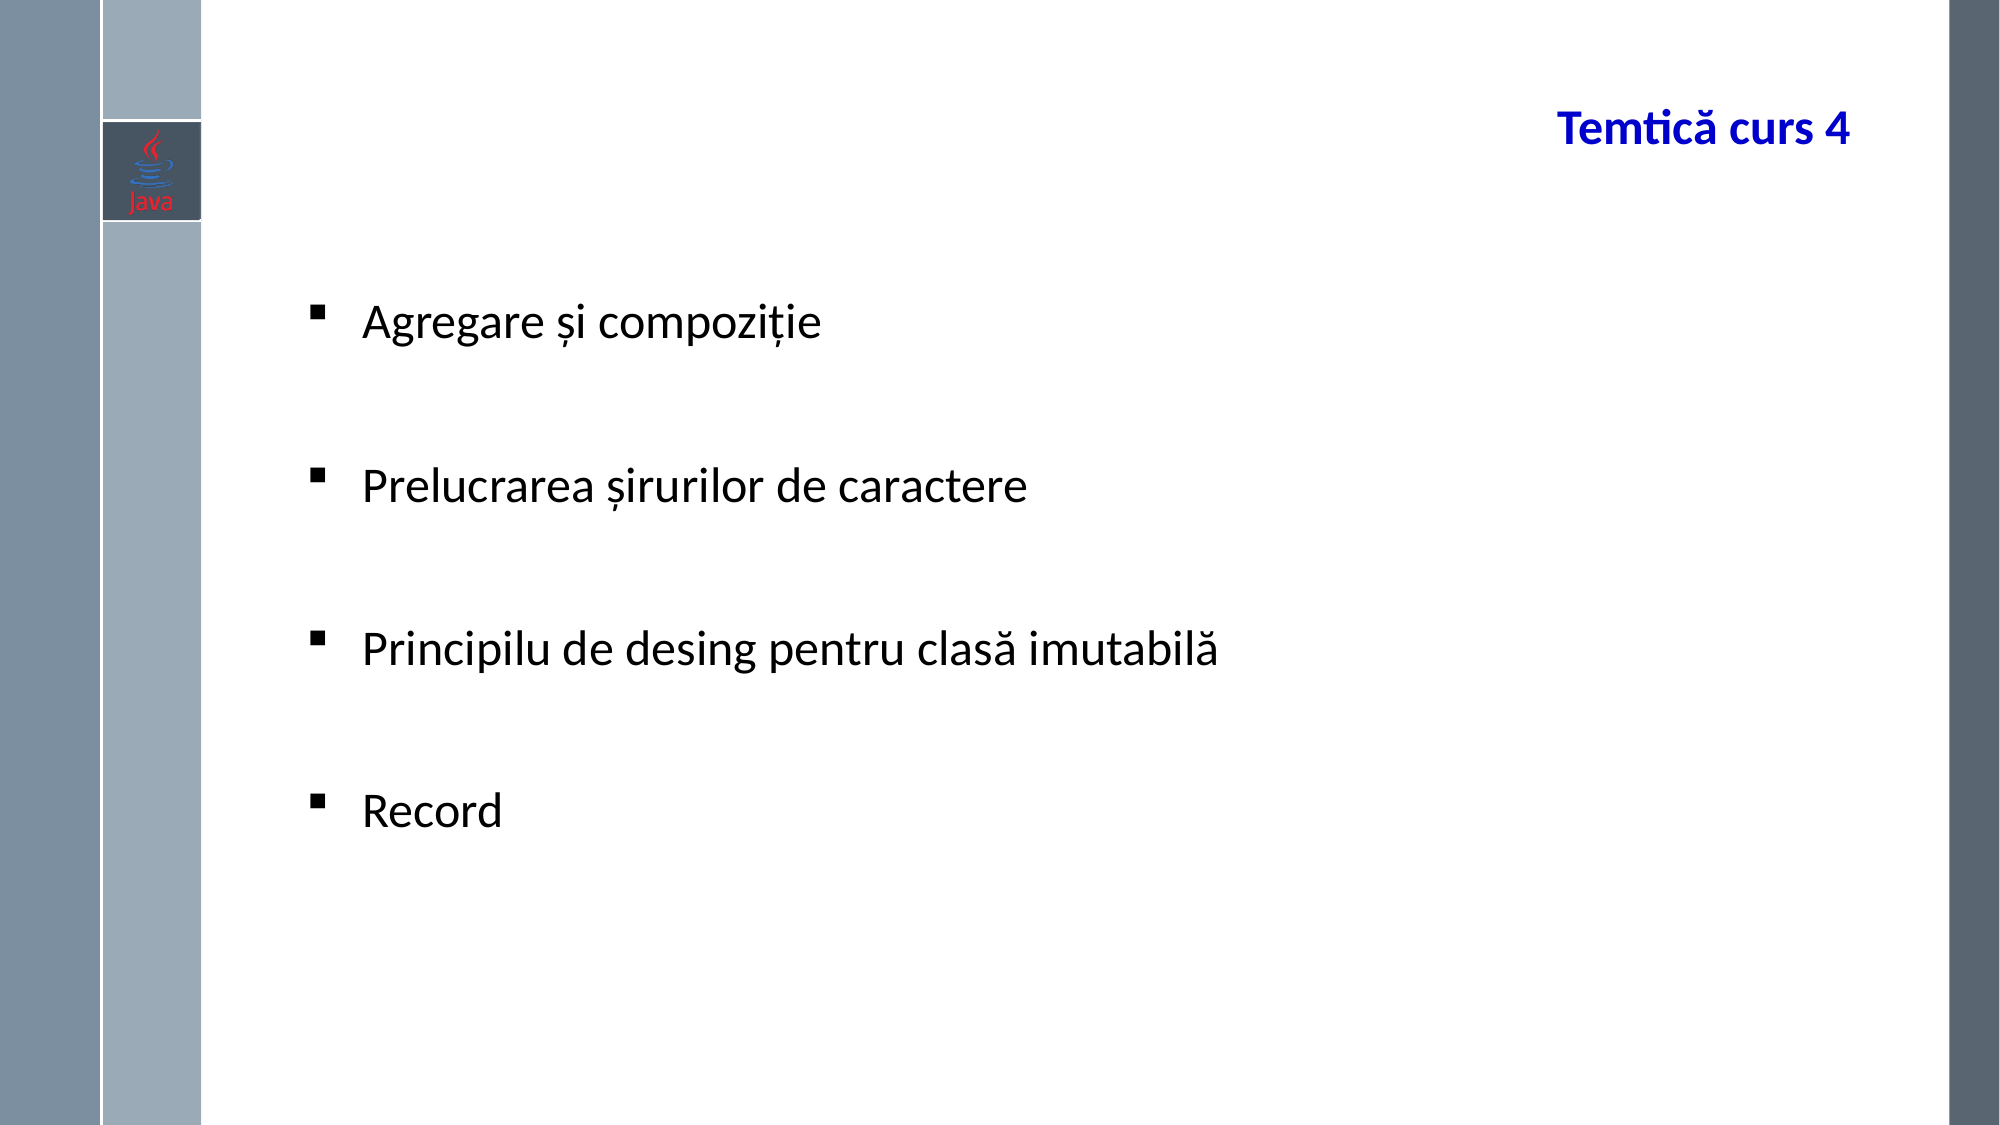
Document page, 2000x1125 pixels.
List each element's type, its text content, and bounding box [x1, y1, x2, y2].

list Agregare și compoziție Prelucrarea șirurilor de caractere Principilu de desing pentru clasă imutabilă Record [261, 200, 1900, 1050]
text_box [102, 122, 200, 221]
title Temtică curs 4 [261, 29, 1867, 163]
